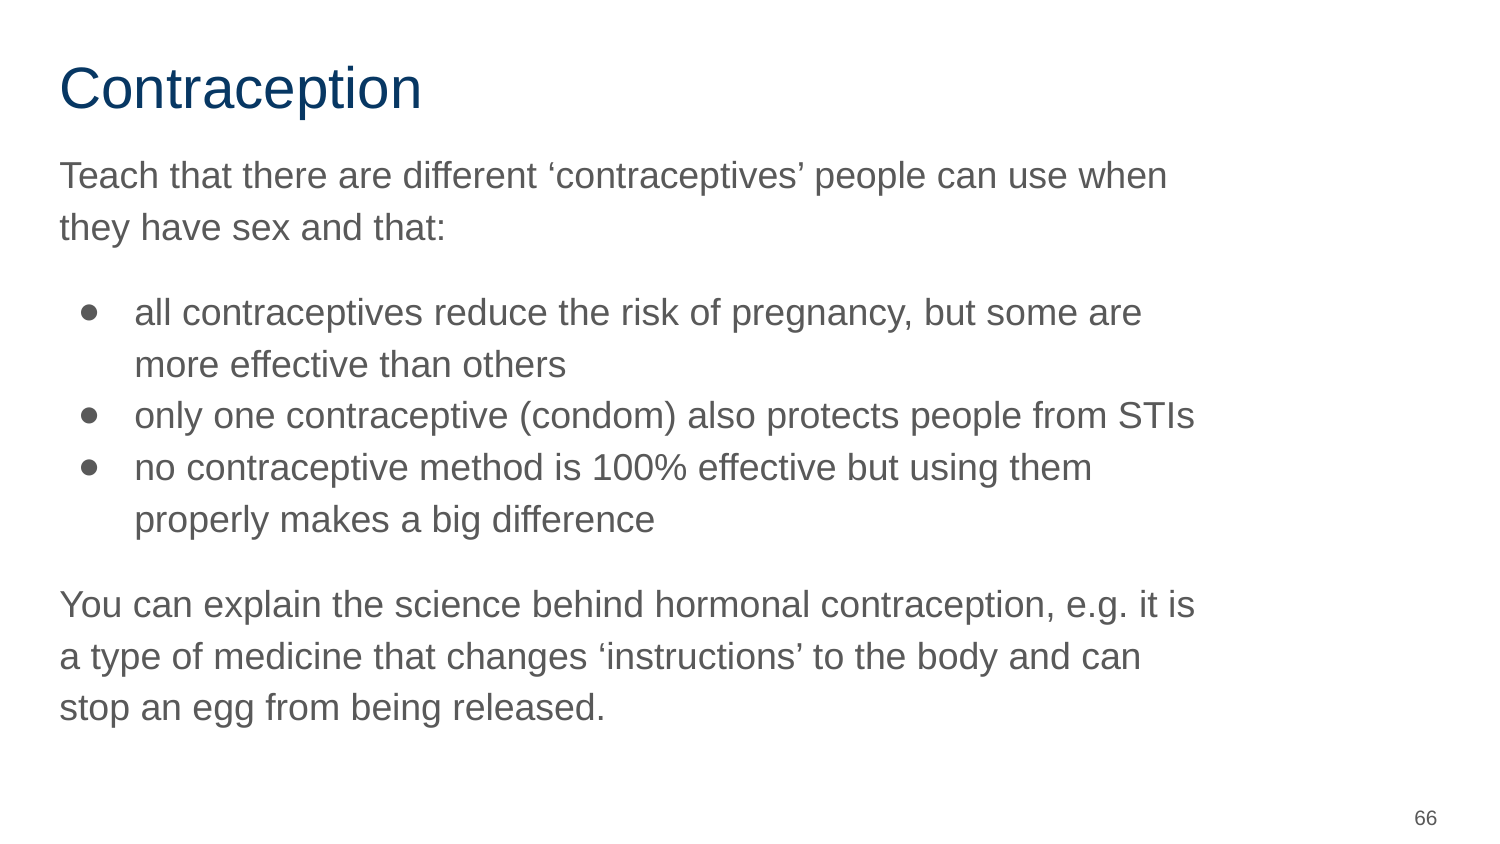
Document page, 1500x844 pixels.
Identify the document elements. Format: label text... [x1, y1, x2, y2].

title Contraception [44, 35, 1490, 130]
slide_number ‹#› [1393, 789, 1453, 844]
list Teach that there are different ‘contraceptives’ people can use when they have sex and that: all contraceptives reduce the risk of pregnancy, but some are more effective than others only one contraceptive (condom) also protects people from STIs no contraceptive method is 100% effective but using them properly makes a big difference You can explain the science behind hormonal contraception, e.g. it is a type of medicine that changes ‘instructions’ to the body and can stop an egg from being released. [44, 129, 1224, 812]
